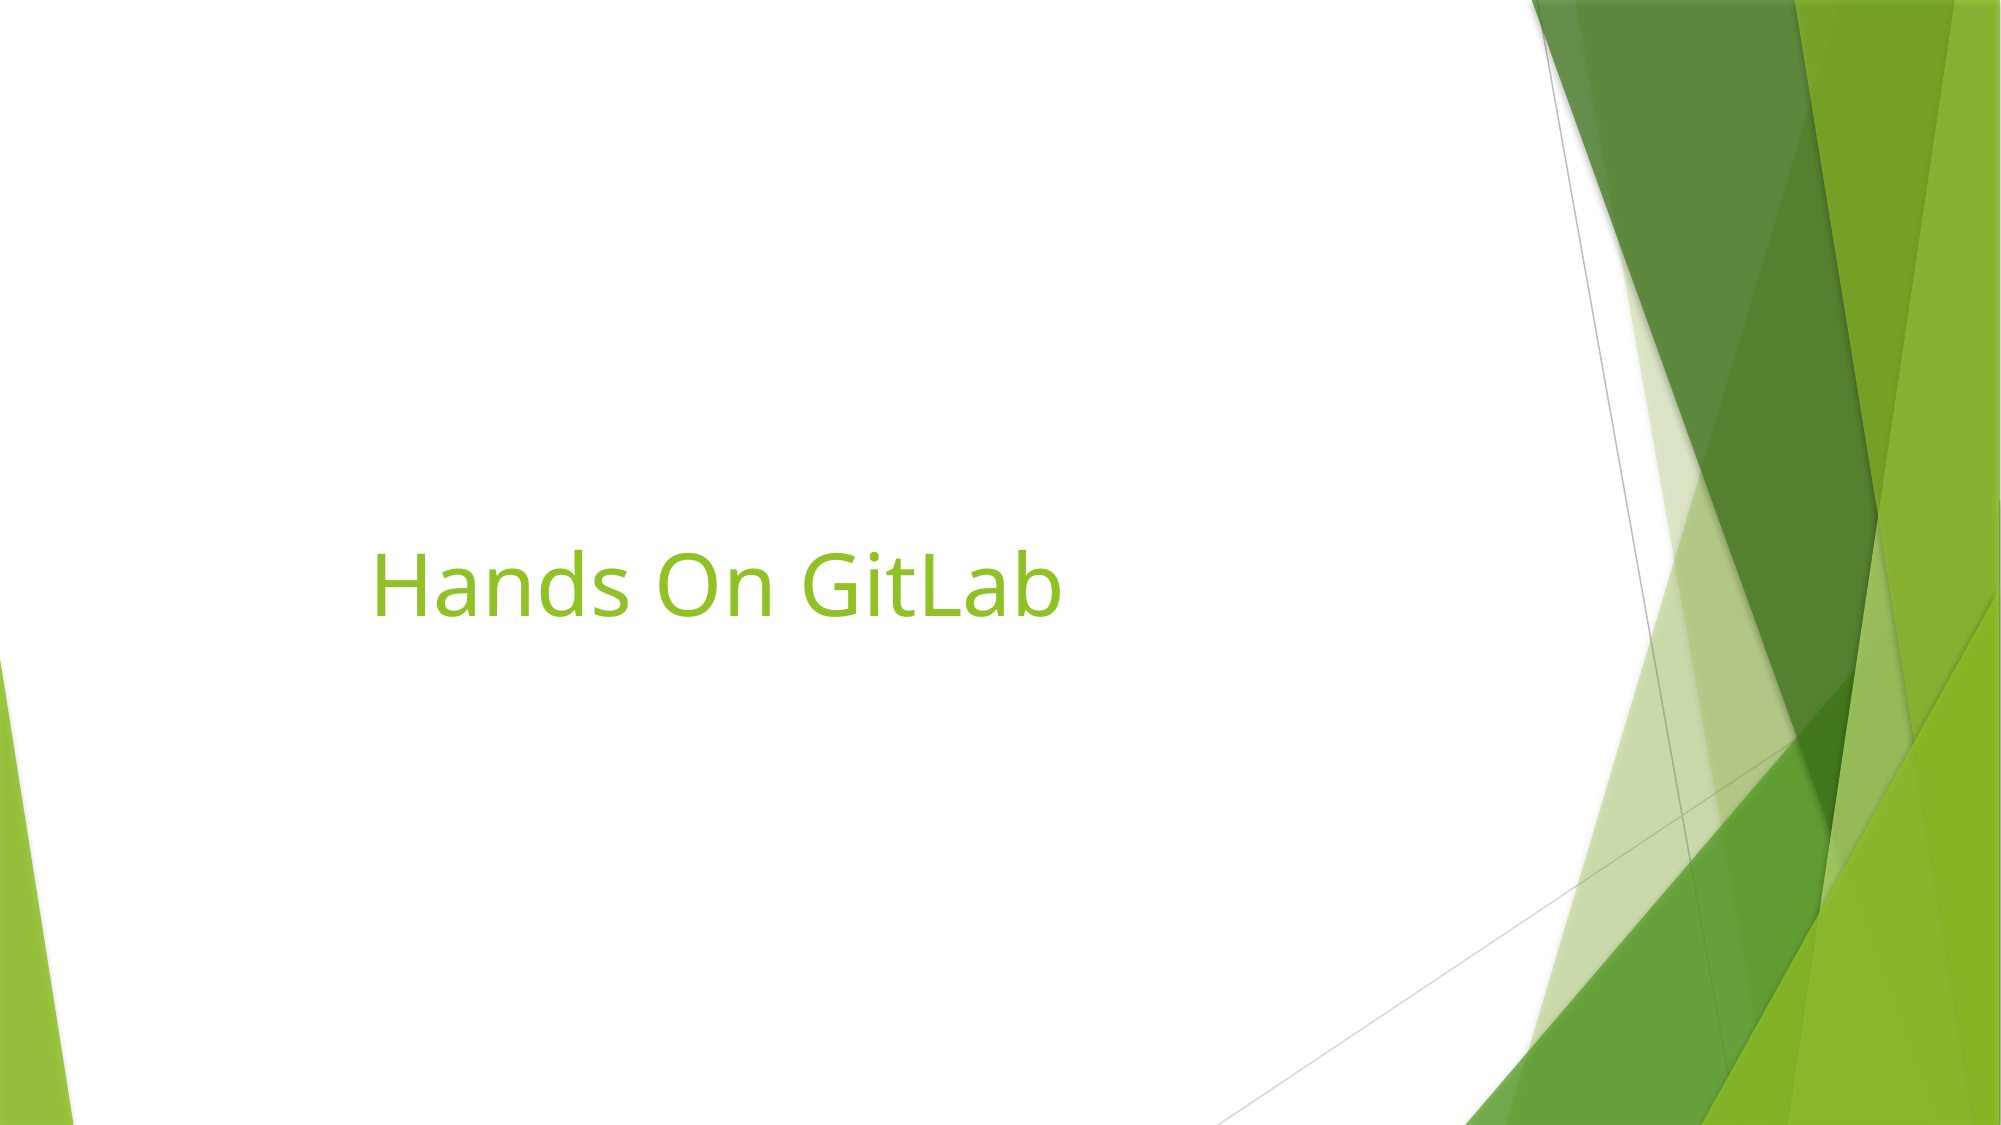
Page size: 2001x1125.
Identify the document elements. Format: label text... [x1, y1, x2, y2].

title Hands On GitLab [354, 521, 1522, 642]
